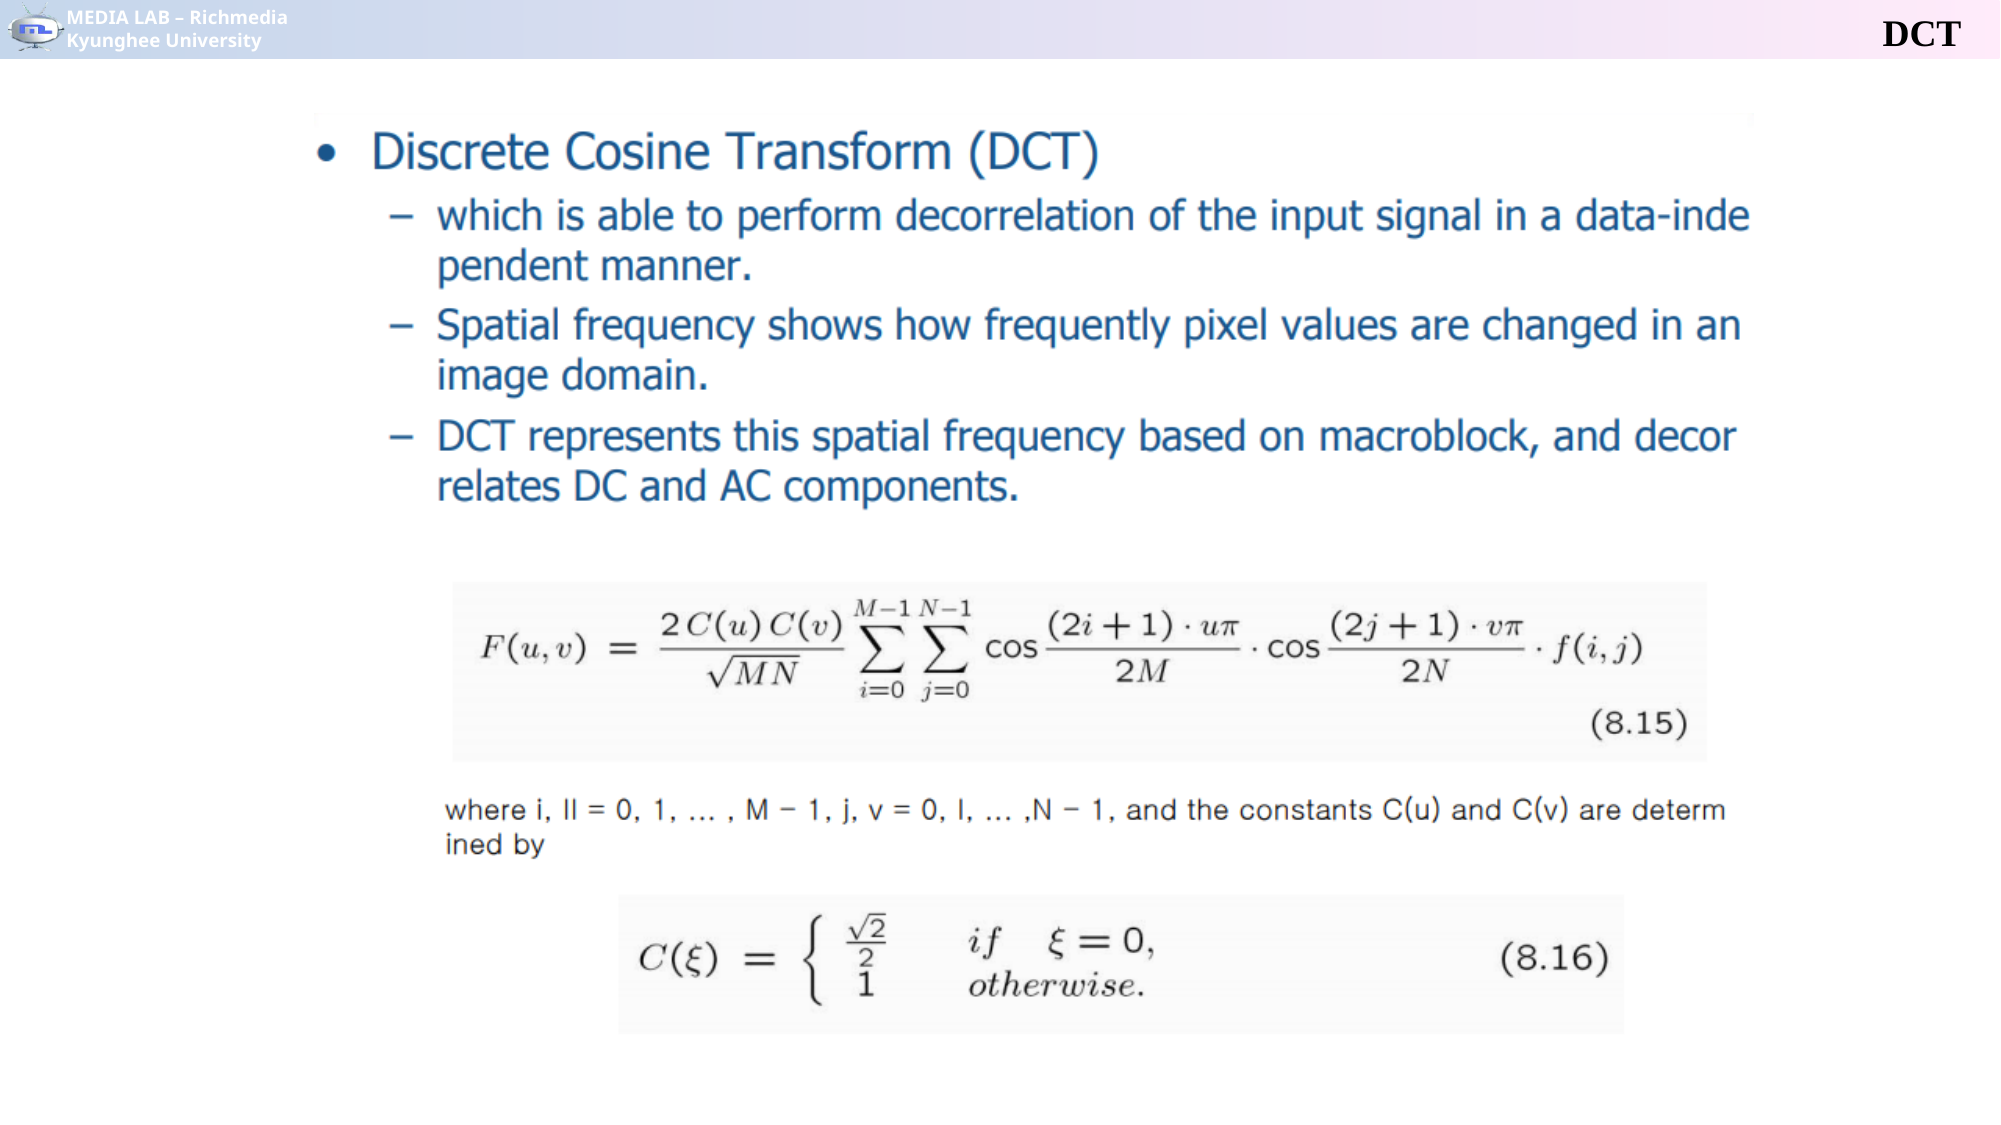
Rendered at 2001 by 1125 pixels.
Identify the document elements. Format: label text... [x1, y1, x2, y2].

picture [0, 0, 68, 51]
picture [314, 113, 1755, 1039]
title DCT [432, 7, 1977, 55]
